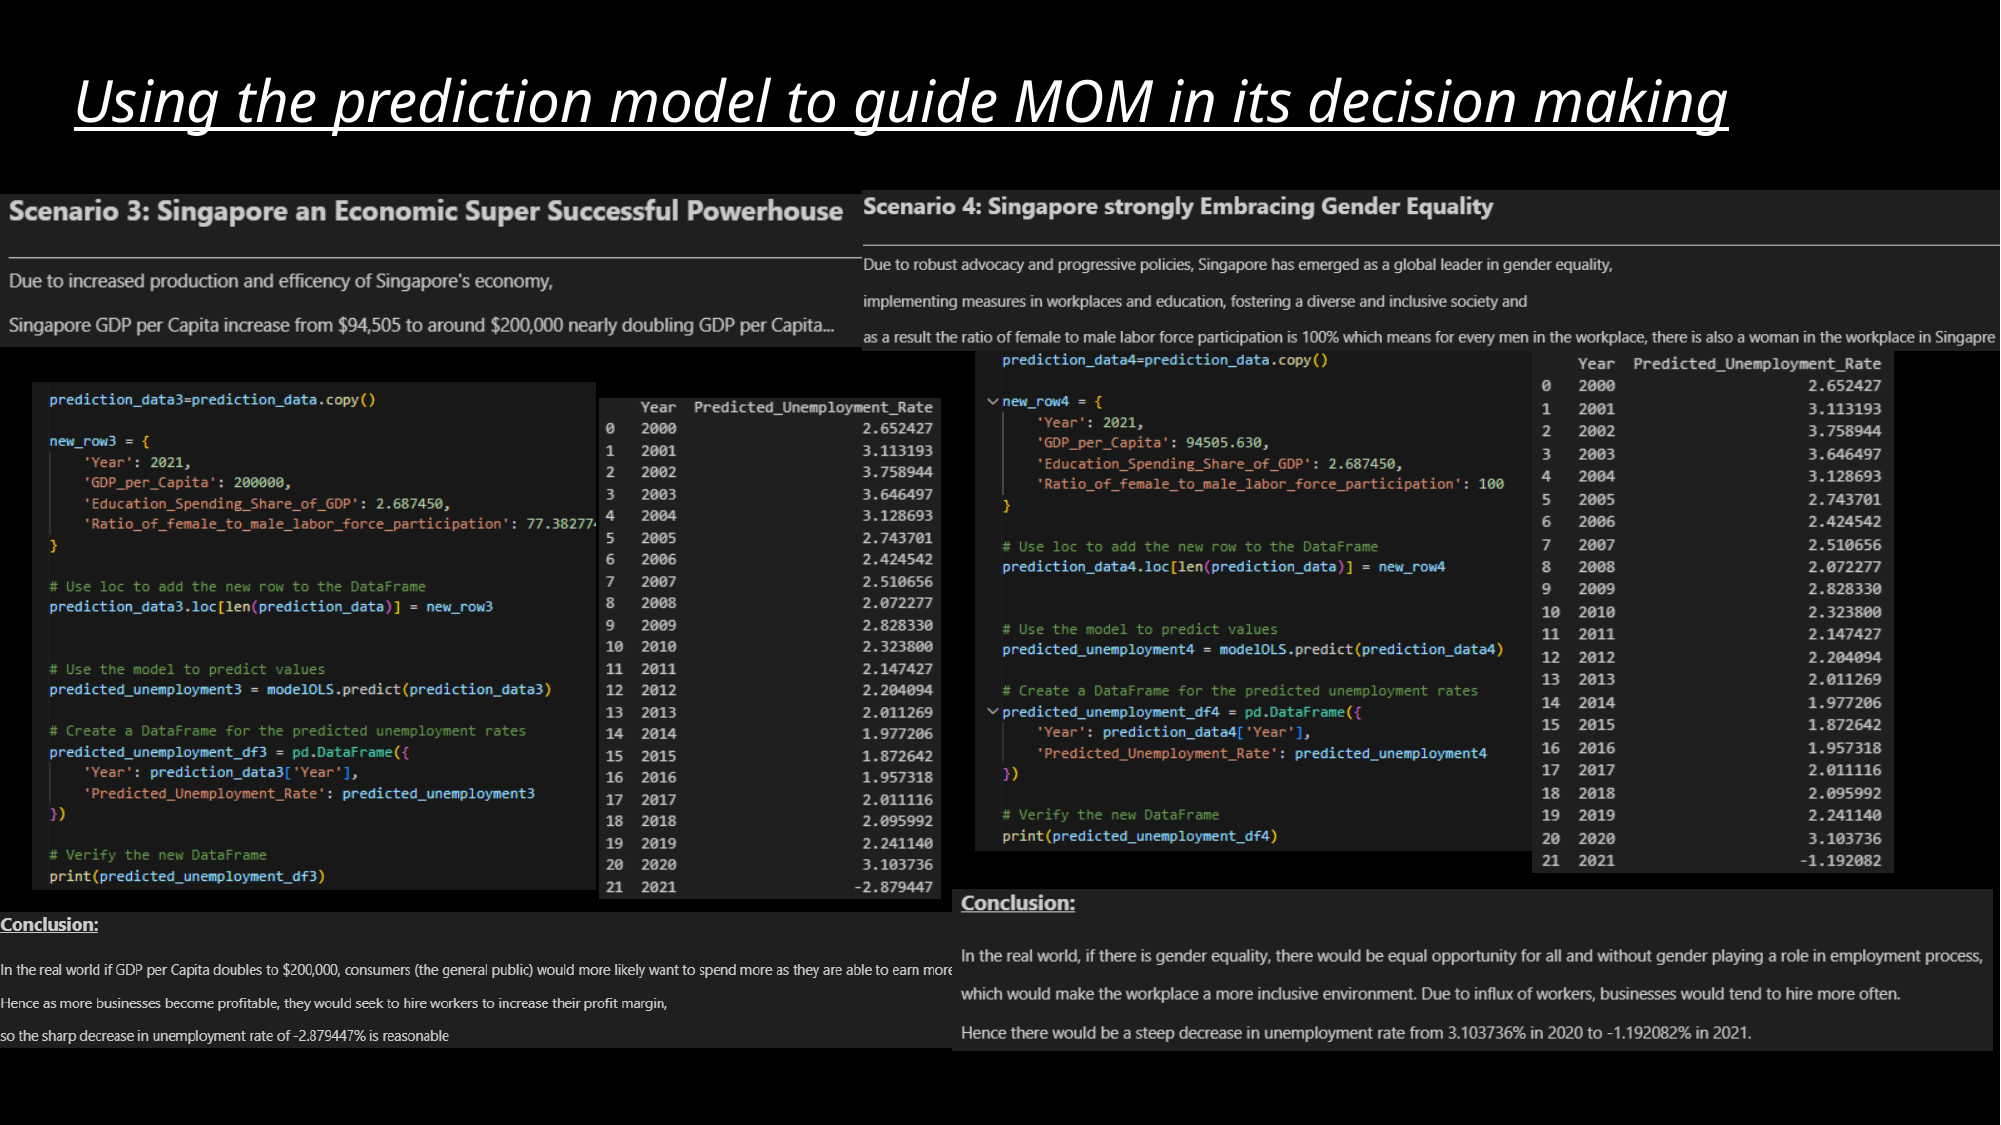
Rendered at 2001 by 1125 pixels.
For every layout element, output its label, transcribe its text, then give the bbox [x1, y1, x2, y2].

title Using the prediction model to guide MOM in its decision making [73, 63, 1928, 194]
picture [0, 888, 1993, 1051]
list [975, 352, 1532, 851]
picture [599, 397, 941, 900]
picture [32, 382, 596, 890]
picture [0, 189, 2000, 873]
